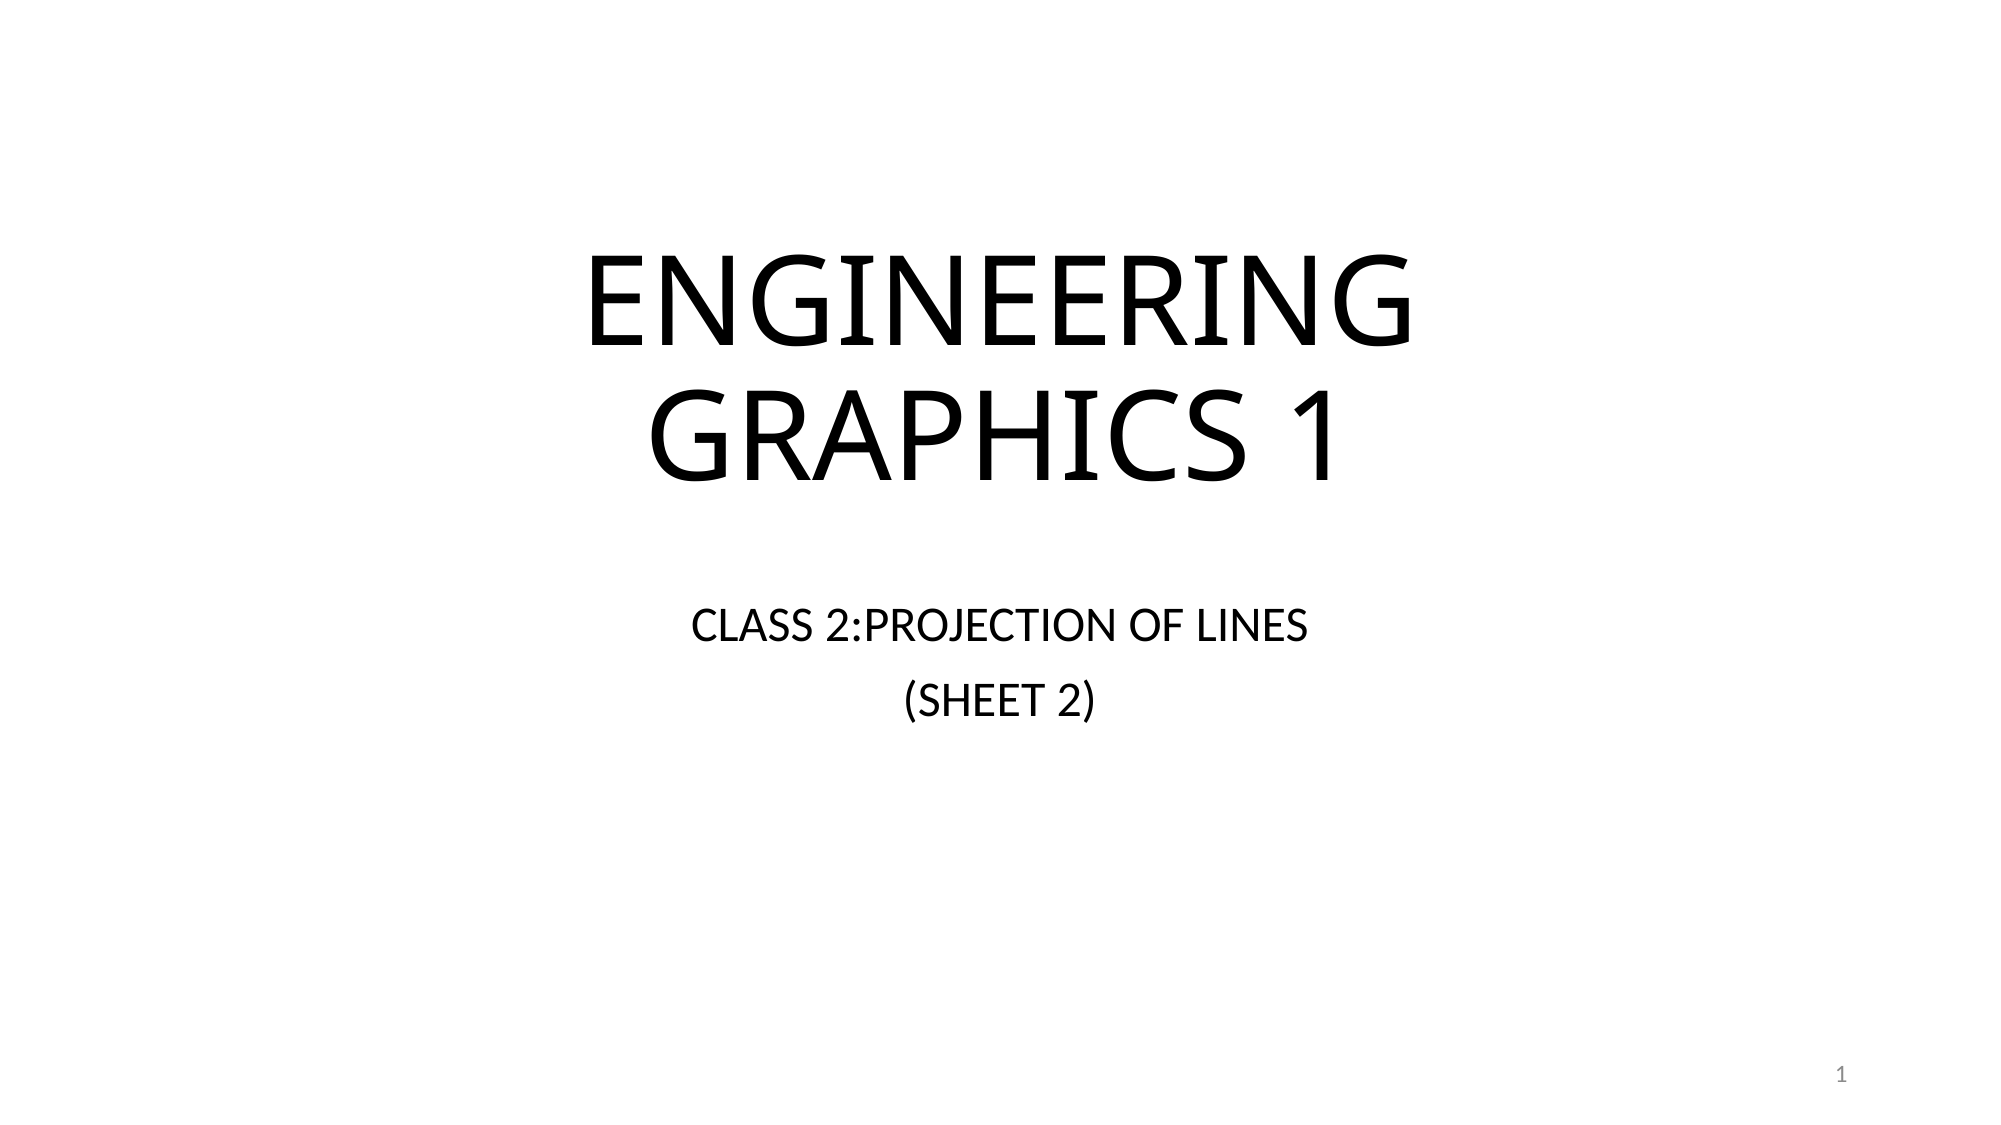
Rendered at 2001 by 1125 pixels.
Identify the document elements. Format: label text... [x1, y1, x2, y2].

title ENGINEERING GRAPHICS 1 [249, 123, 1750, 516]
subtitle CLASS 2:PROJECTION OF LINES (SHEET 2) [249, 590, 1750, 863]
slide_number 1 [1412, 1042, 1863, 1103]
